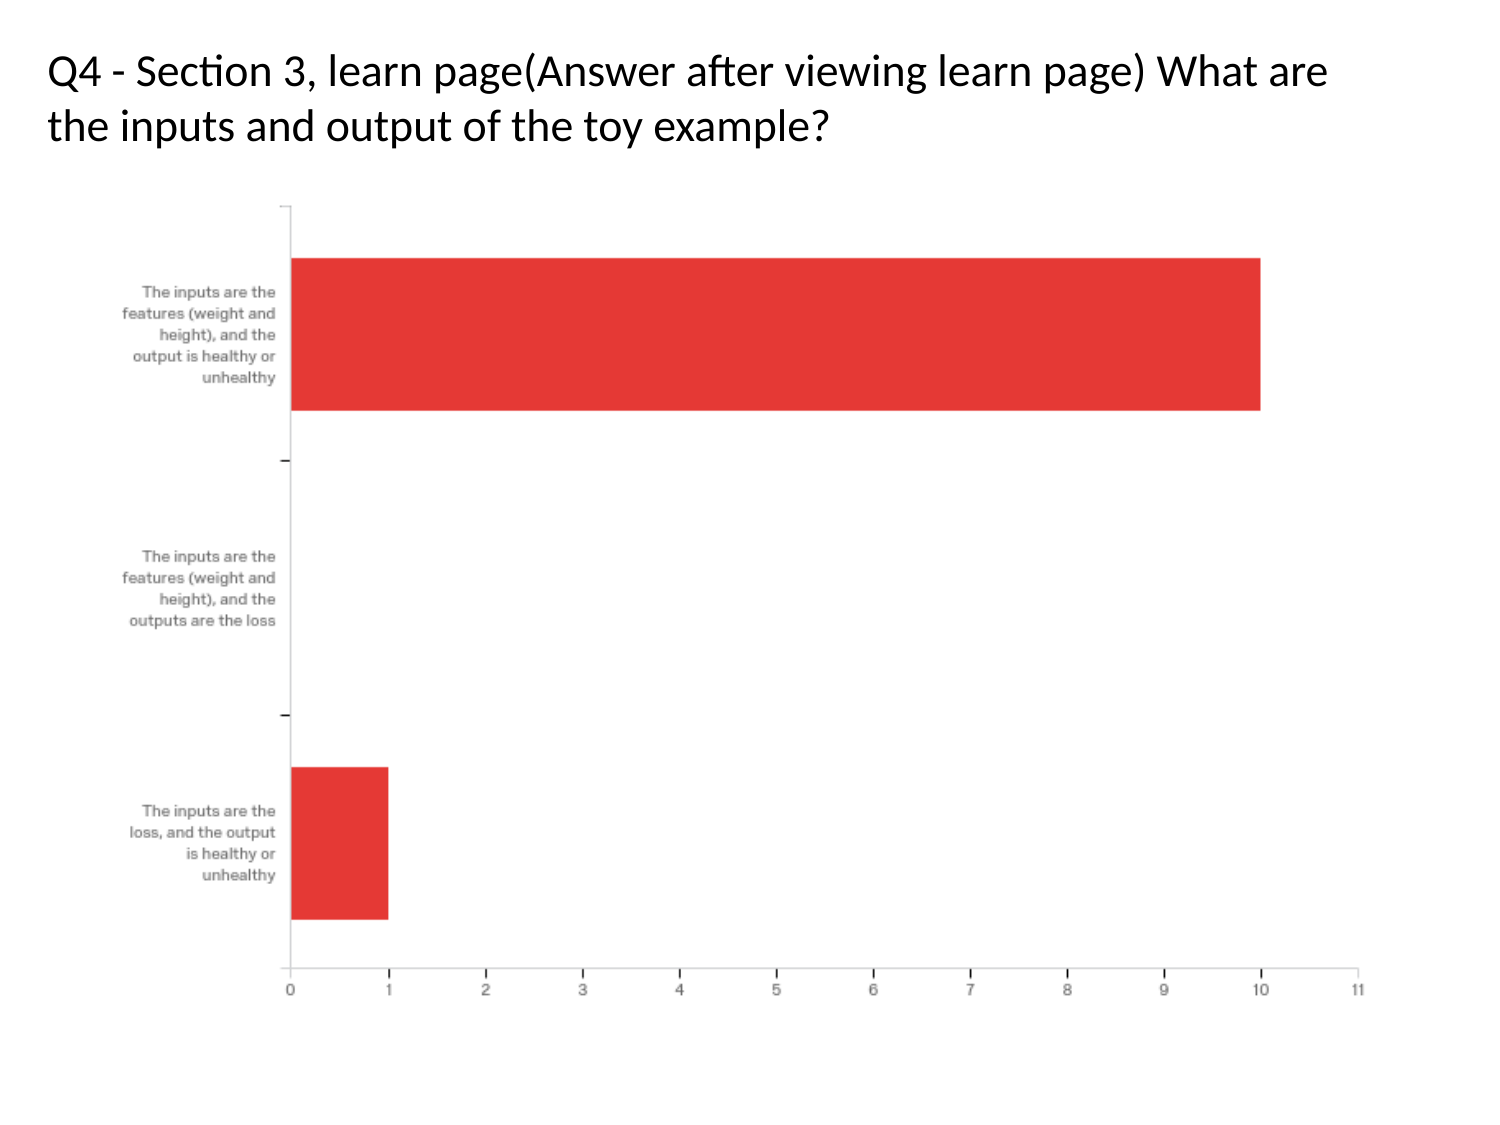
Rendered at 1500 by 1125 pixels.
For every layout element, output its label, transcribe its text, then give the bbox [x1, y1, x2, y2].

text_box Q4 - Section 3, learn page(Answer after viewing learn page) What are the inputs and output of the toy example? [32, 32, 1383, 94]
picture [93, 196, 1407, 1018]
